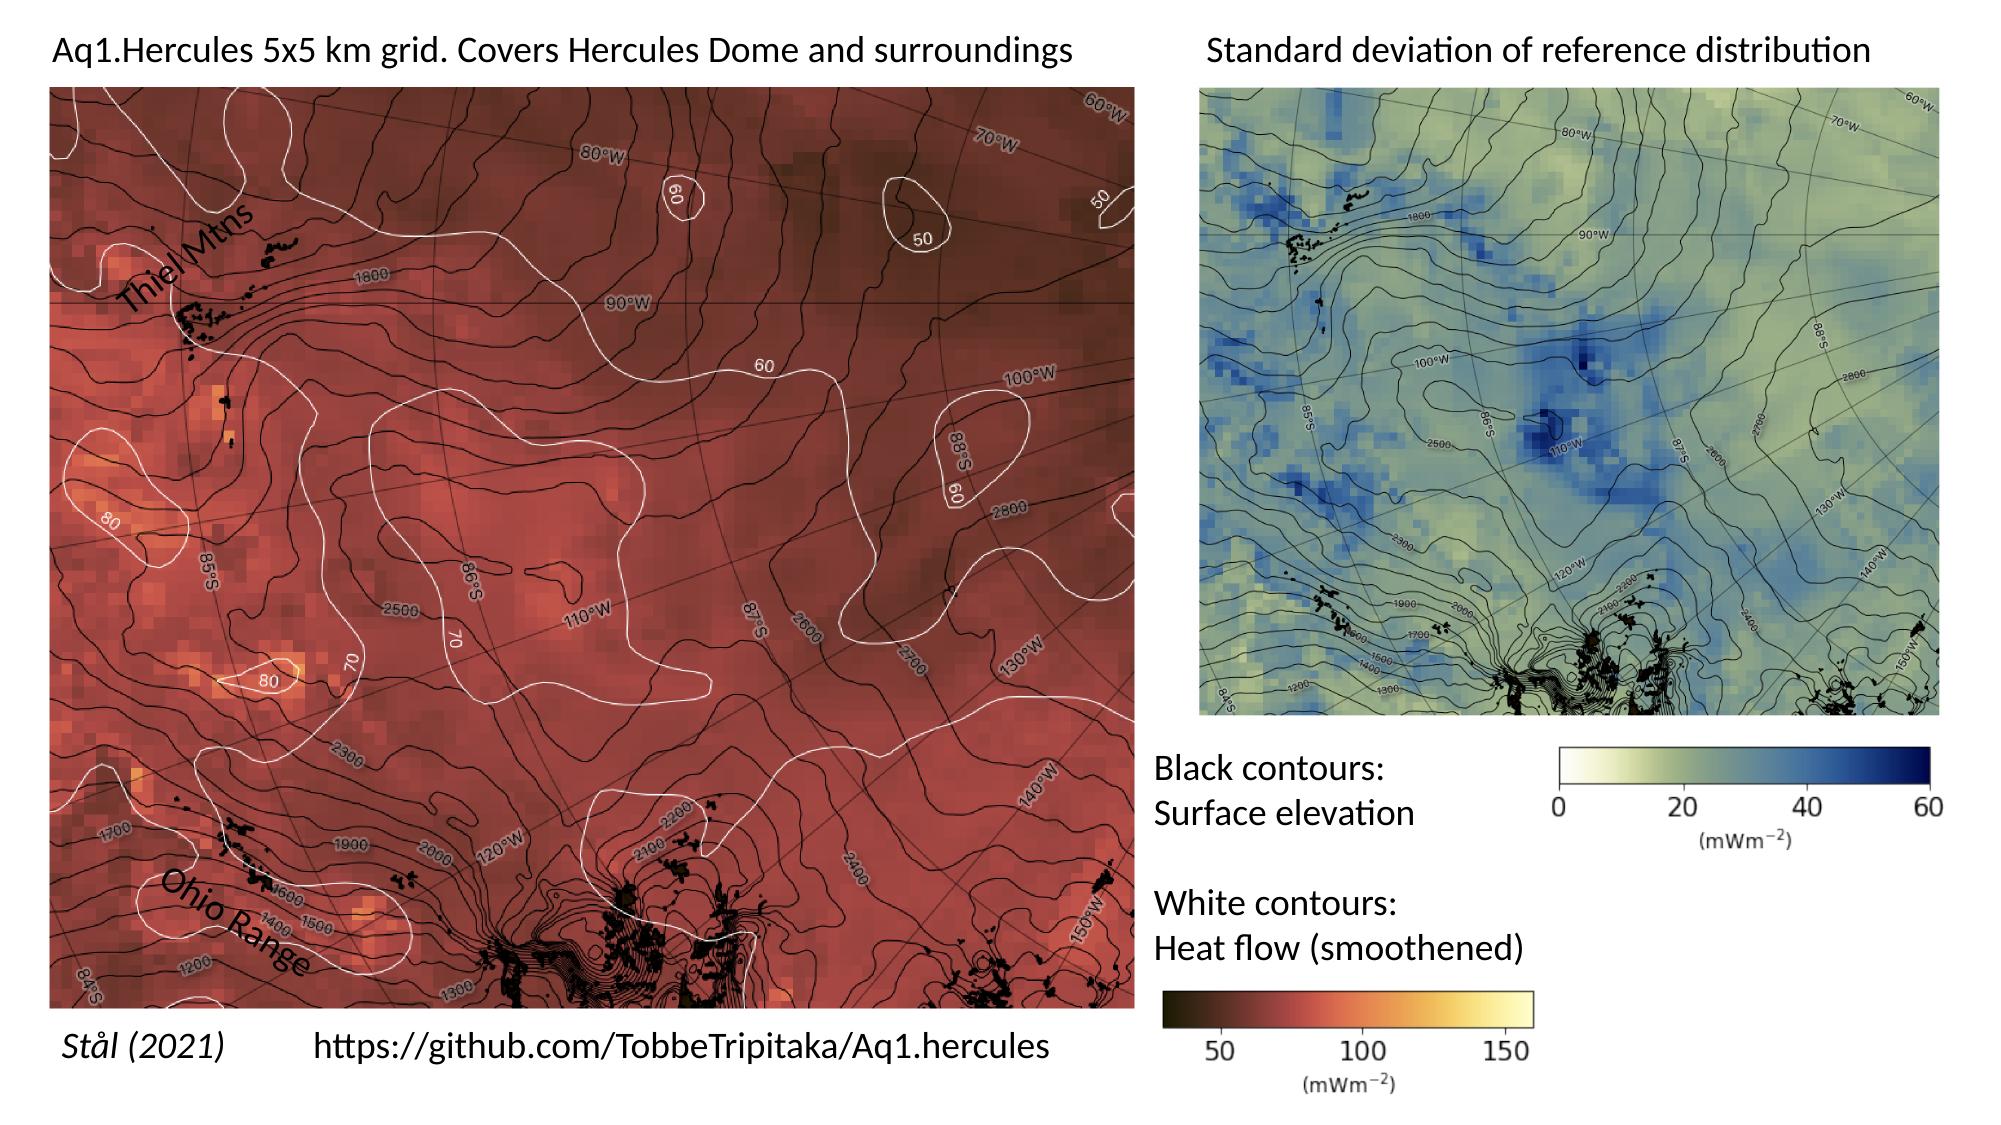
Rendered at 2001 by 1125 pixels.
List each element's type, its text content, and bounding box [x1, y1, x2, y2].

text_box Stål (2021) [46, 1014, 437, 1073]
text_box Black contours: Surface elevation White contours: Heat flow (smoothened) [1139, 735, 1557, 976]
picture [1191, 81, 1948, 716]
picture [42, 81, 1139, 1014]
text_box https://github.com/TobbeTripitaka/Aq1.hercules [437, 1014, 1066, 1073]
text_box Standard deviation of reference distribution [1191, 17, 1934, 77]
text_box Aq1.Hercules 5x5 km grid. Covers Hercules Dome and surroundings [37, 17, 1130, 77]
picture [1151, 979, 1545, 1113]
picture [1539, 735, 1958, 869]
